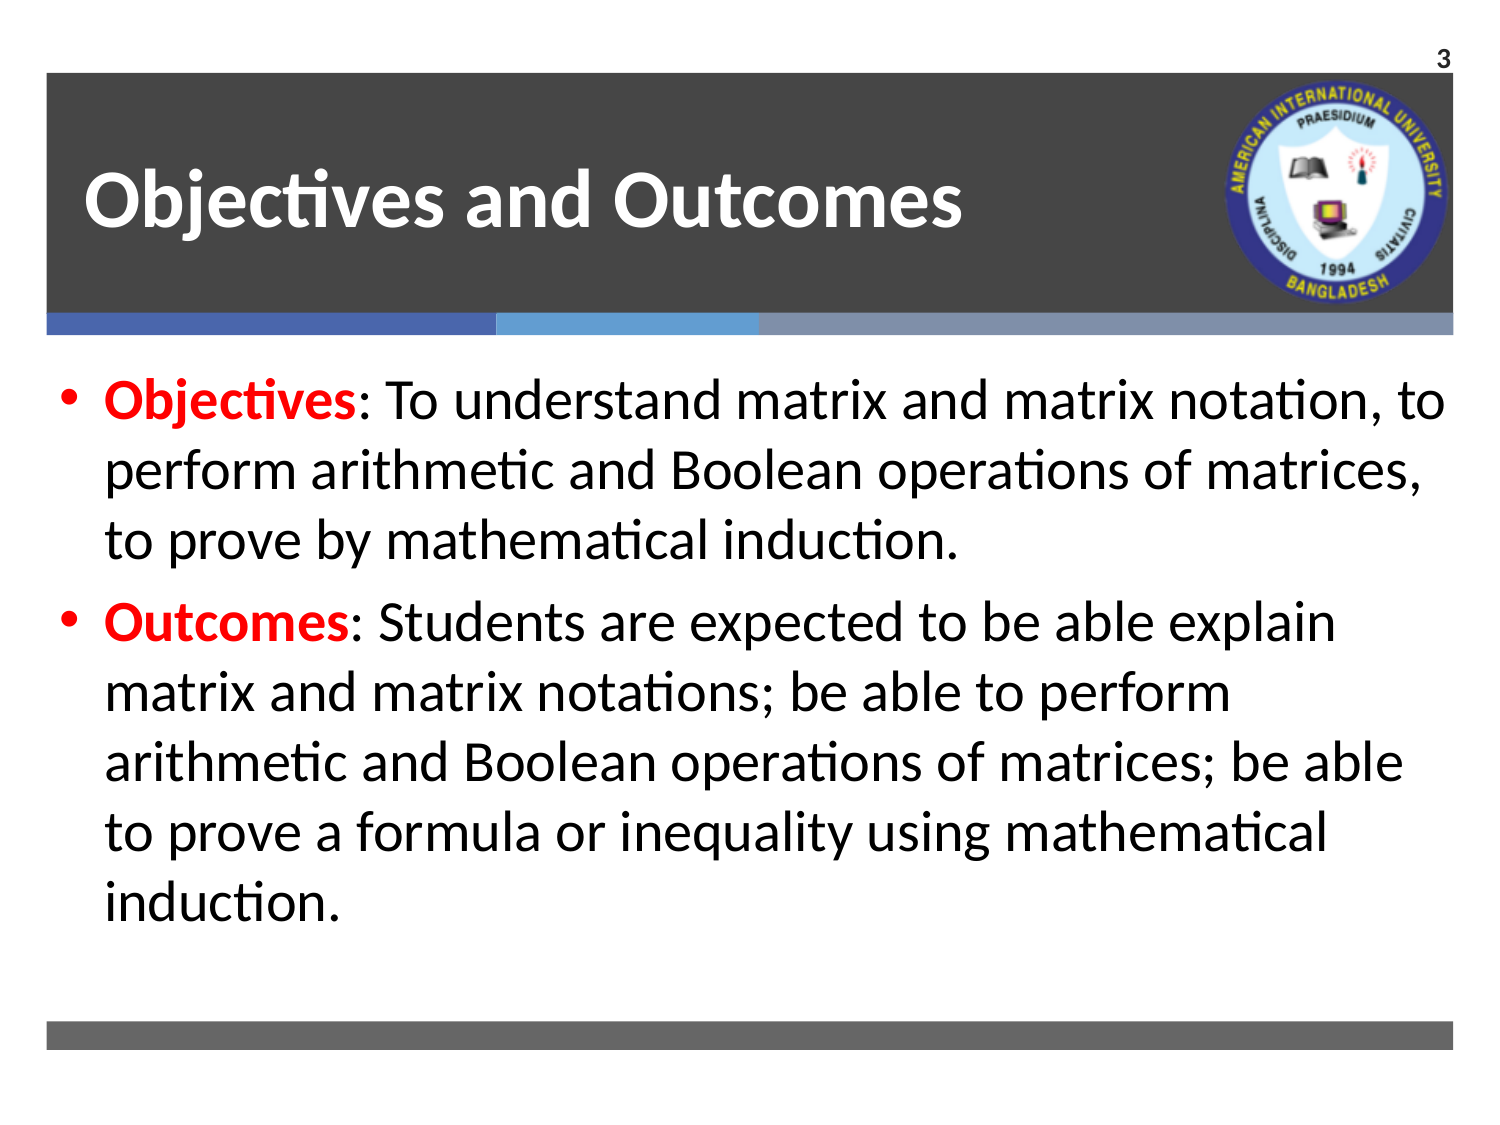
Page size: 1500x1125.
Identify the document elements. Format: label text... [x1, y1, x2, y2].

title Objectives and Outcomes [69, 73, 1351, 253]
text_box Objectives: To understand matrix and matrix notation, to perform arithmetic and Boolean operations of matrices, to prove by mathematical induction. Outcomes: Students are expected to be able explain matrix and matrix notations; be able to perform arithmetic and Boolean operations of matrices; be able to prove a formula or inequality using mathematical induction. [44, 353, 1466, 941]
picture [1220, 75, 1454, 310]
slide_number 3 [1362, 27, 1466, 87]
